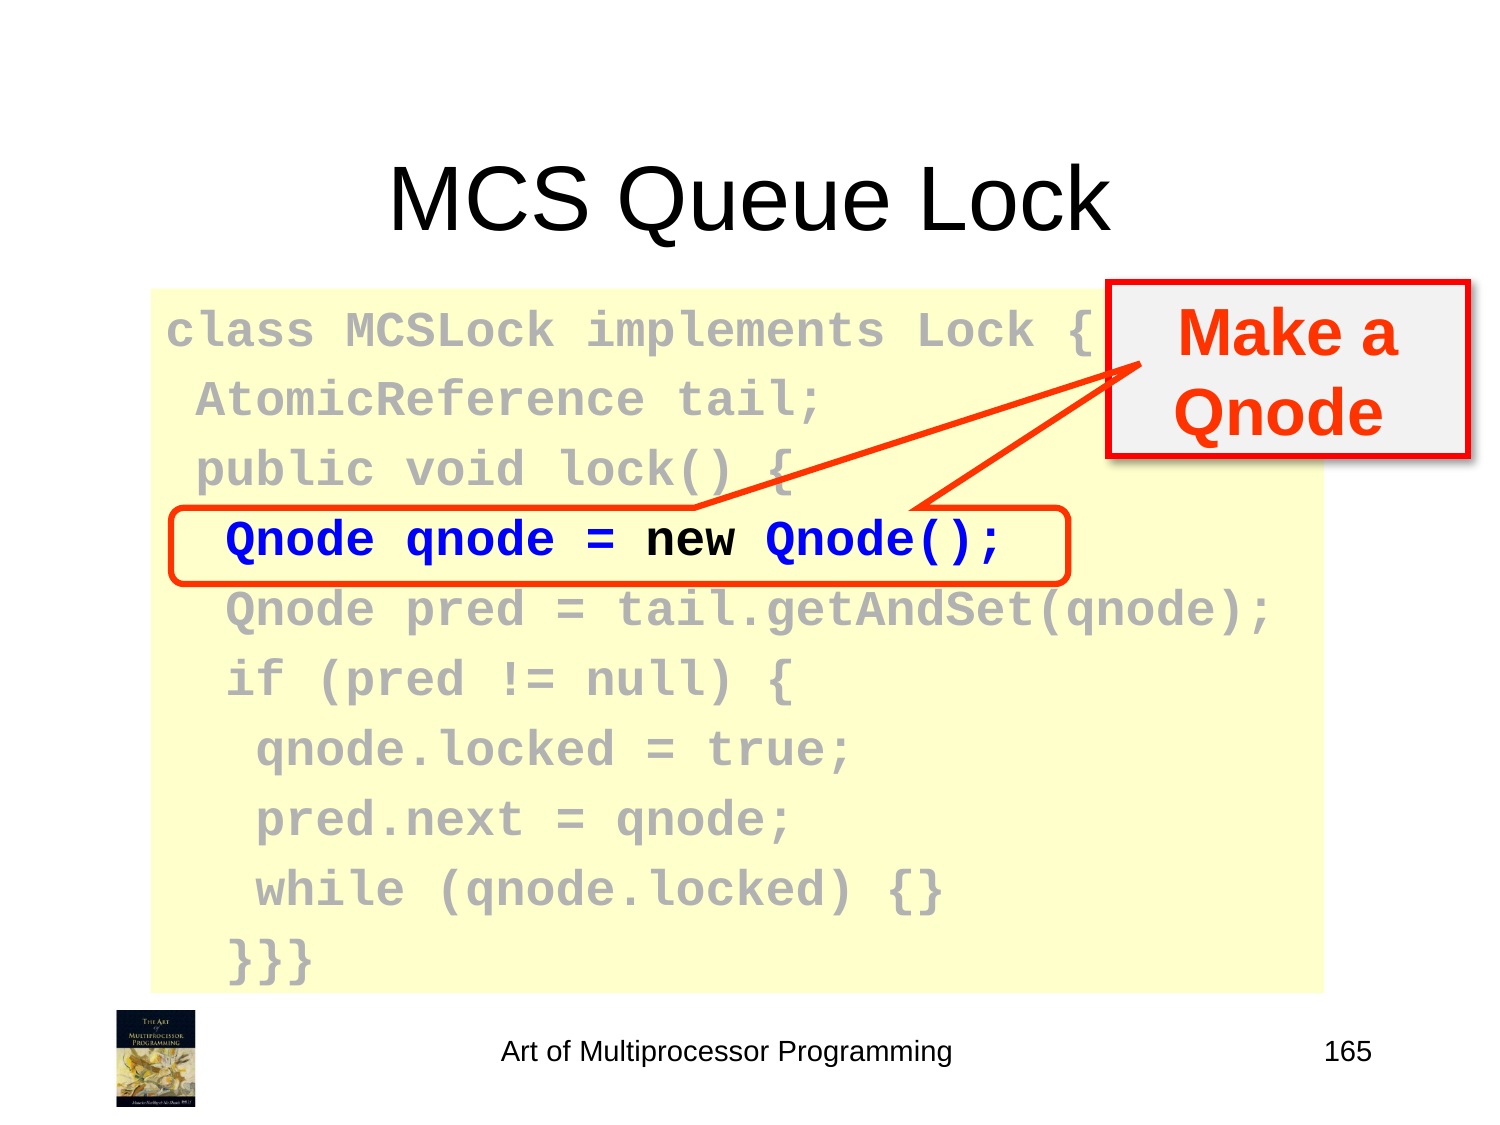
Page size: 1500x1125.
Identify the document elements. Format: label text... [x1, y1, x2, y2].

text_box [171, 363, 1141, 585]
text_box class MCSLock implements Lock { AtomicReference tail; public void lock() { Qnode qnode = new Qnode(); Qnode pred = tail.getAndSet(qnode); if (pred != null) { qnode.locked = true; pred.next = qnode; while (qnode.locked) {} }}} [150, 288, 1325, 994]
text_box Make a Qnode [1108, 281, 1468, 457]
footer Art of Multiprocessor Programming [433, 1024, 1022, 1101]
picture [107, 1010, 204, 1107]
slide_number 165 [1074, 1024, 1388, 1101]
title MCS Queue Lock [112, 99, 1388, 288]
